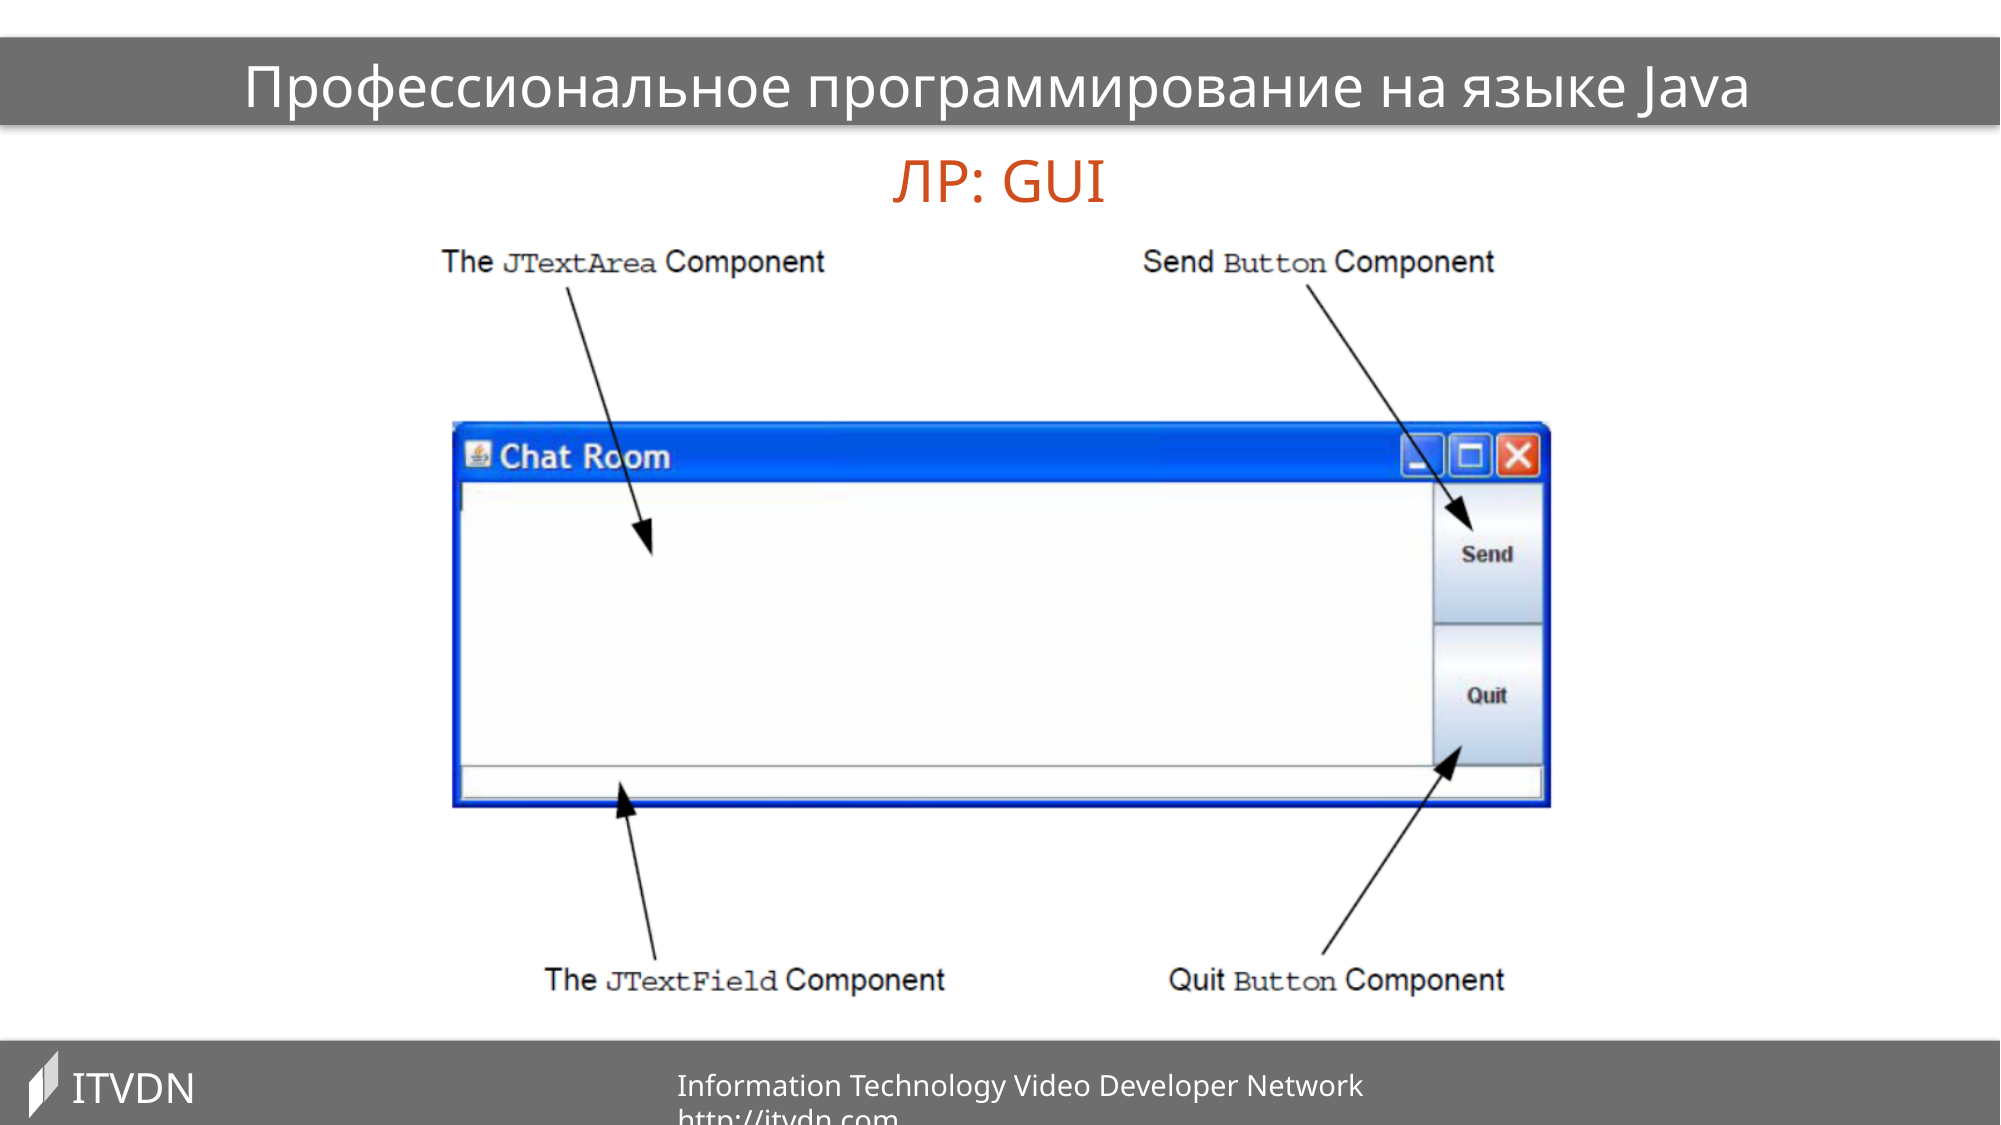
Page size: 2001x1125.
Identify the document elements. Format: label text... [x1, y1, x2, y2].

text_box Information Technology Video Developer Network http://itvdn.com [662, 1059, 1963, 1125]
text_box [0, 1037, 2000, 1125]
text_box ITVDN [62, 1054, 212, 1120]
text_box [28, 1050, 59, 1119]
text_box ЛР: GUI [324, 138, 1675, 225]
picture [422, 225, 1573, 1001]
text_box [0, 34, 2000, 128]
text_box Профессиональное программирование на языке Java [207, 37, 1788, 132]
